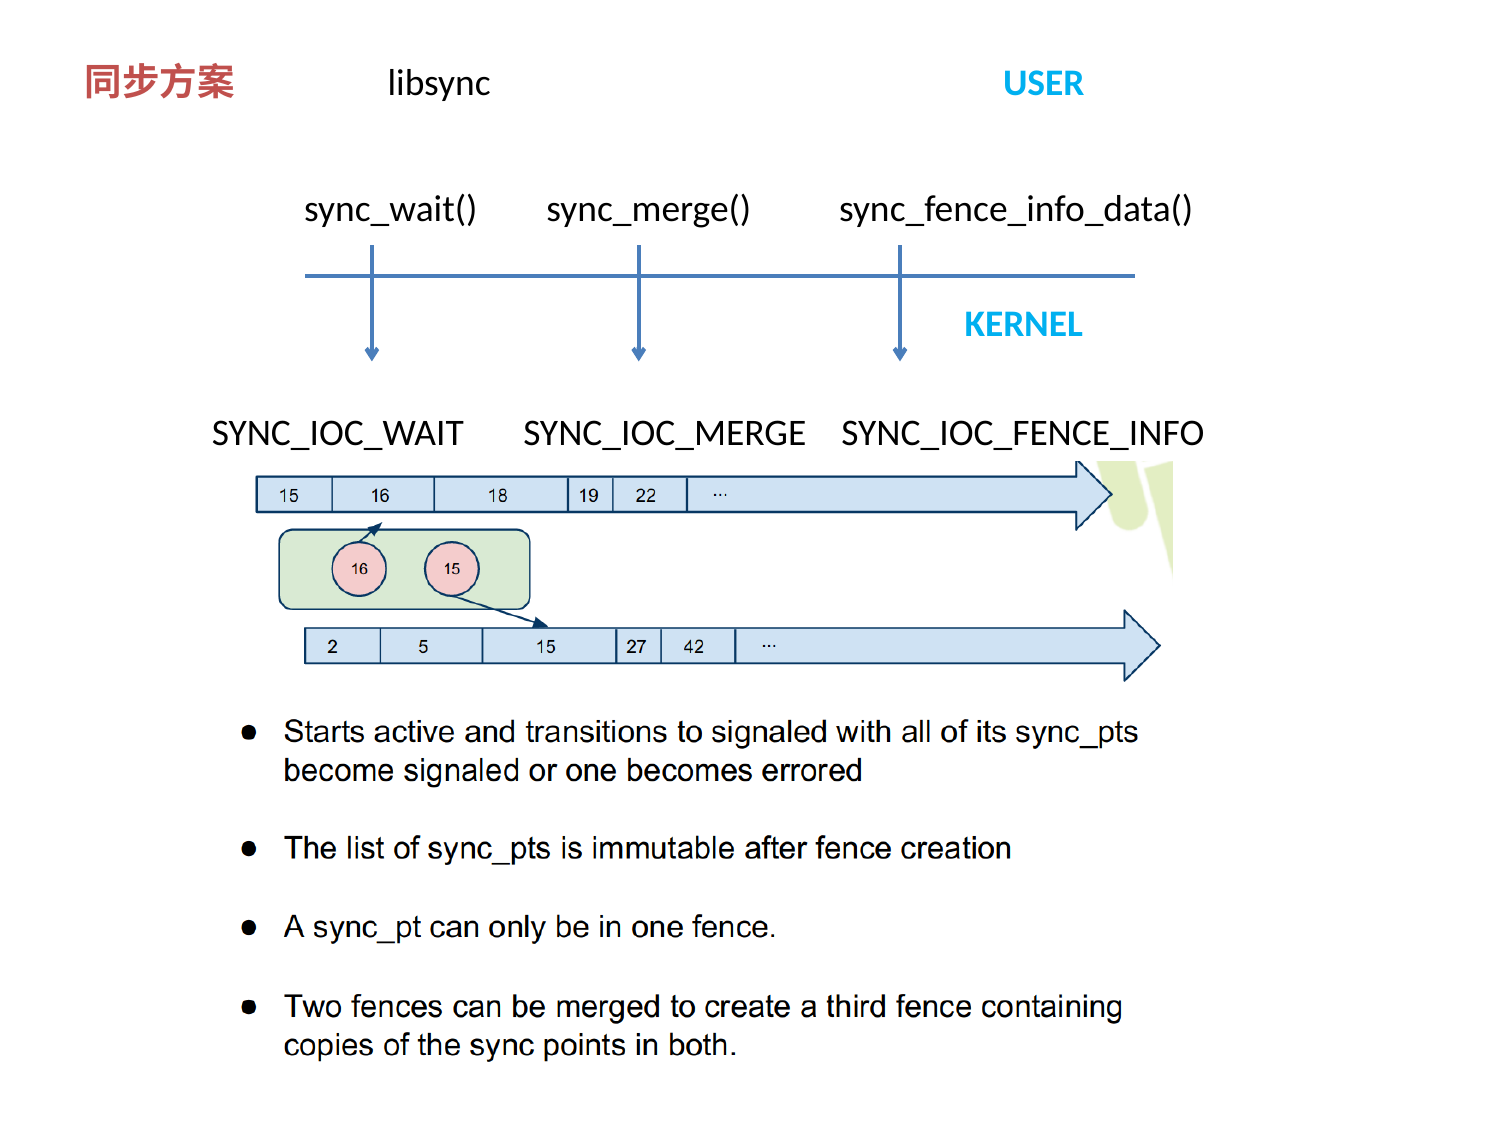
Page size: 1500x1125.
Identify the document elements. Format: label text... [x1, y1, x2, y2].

text_box SYNC_IOC_FENCE_INFO [826, 400, 1229, 461]
text_box 同步方案 [70, 50, 259, 111]
text_box libsync [372, 50, 540, 111]
picture [237, 460, 1173, 1066]
text_box sync_merge() [531, 176, 767, 237]
text_box SYNC_IOC_MERGE [508, 400, 823, 459]
text_box sync_fence_info_data() [824, 176, 1209, 237]
text_box sync_wait() [289, 176, 509, 237]
text_box KERNEL [949, 292, 1106, 352]
text_box USER [988, 50, 1106, 111]
text_box SYNC_IOC_WAIT [197, 400, 479, 461]
